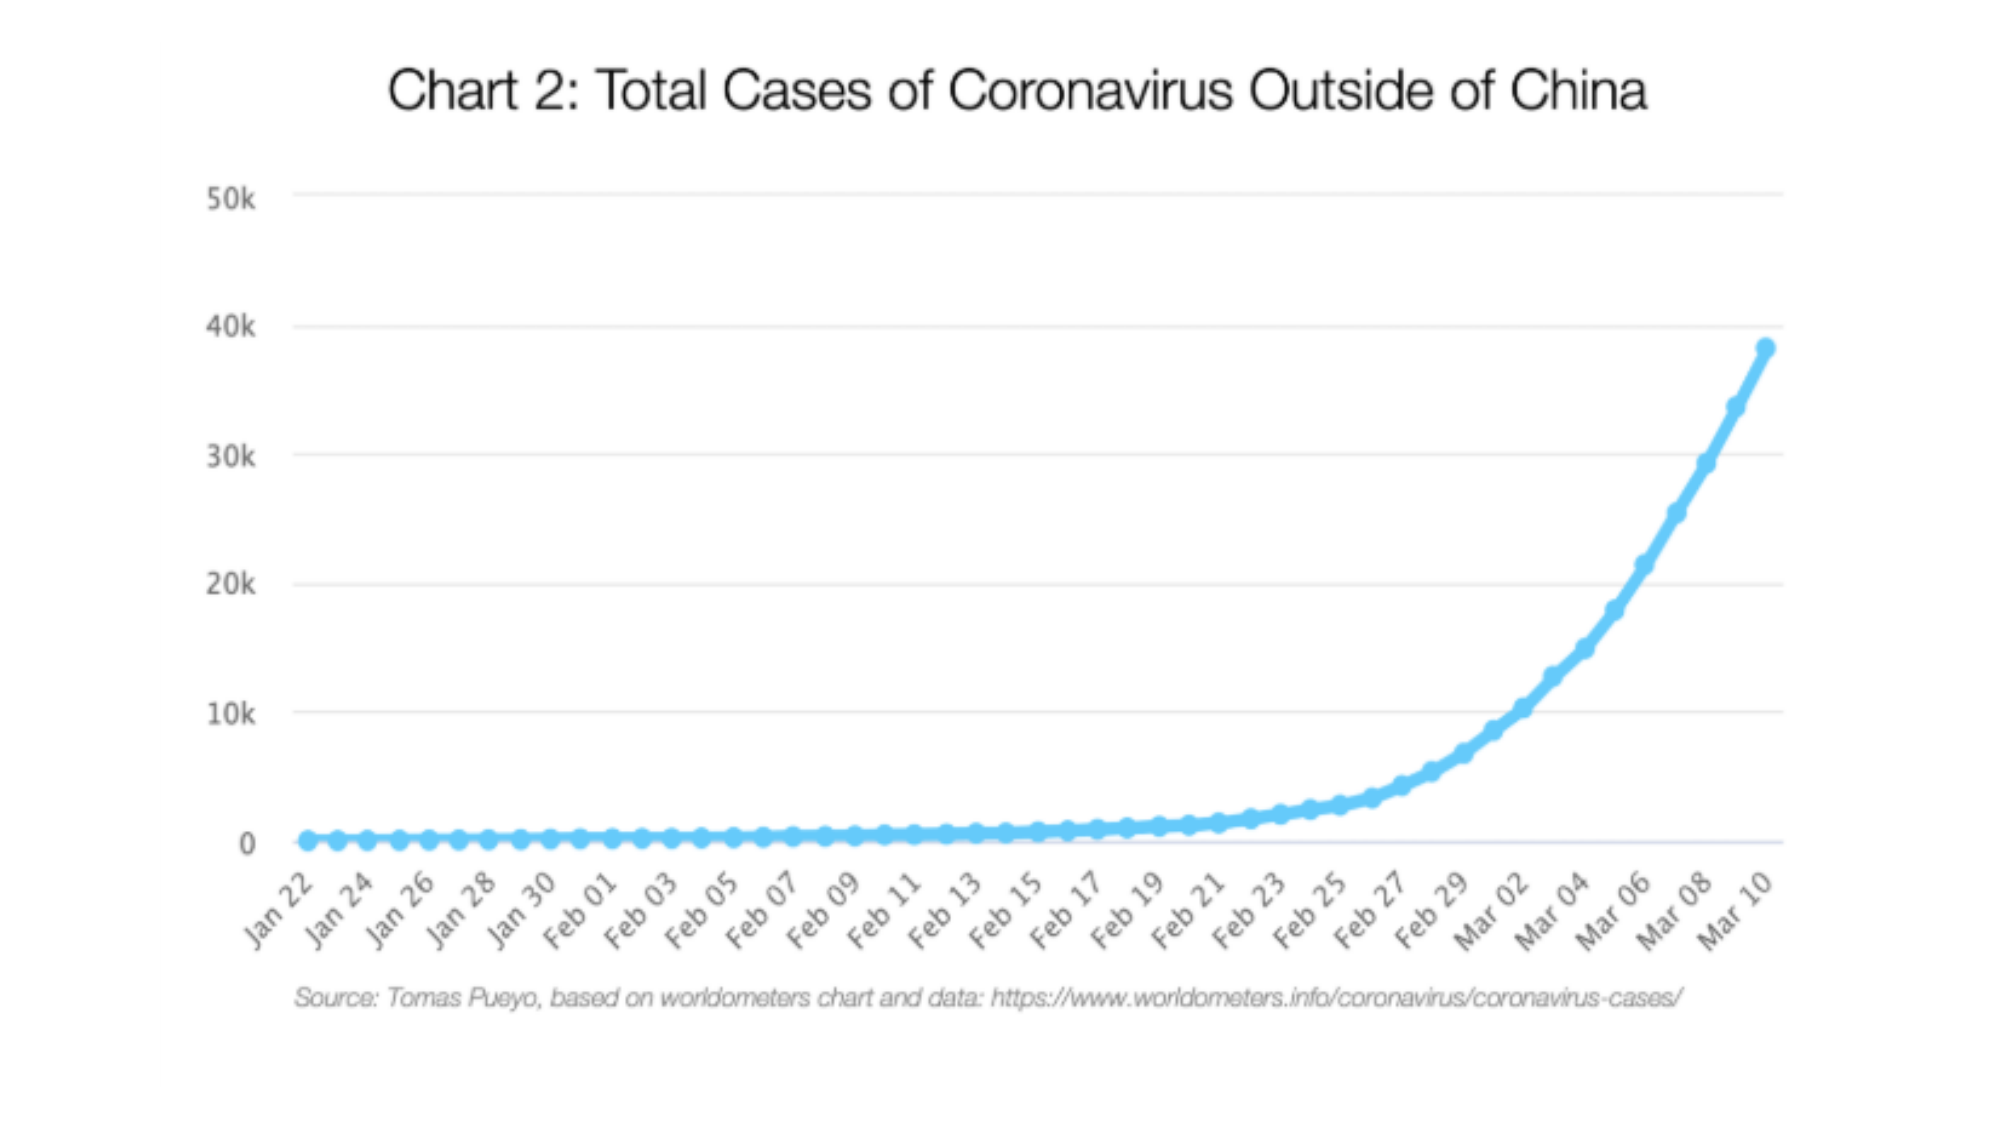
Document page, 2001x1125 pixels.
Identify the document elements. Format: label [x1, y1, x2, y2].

picture [159, 42, 1840, 1087]
